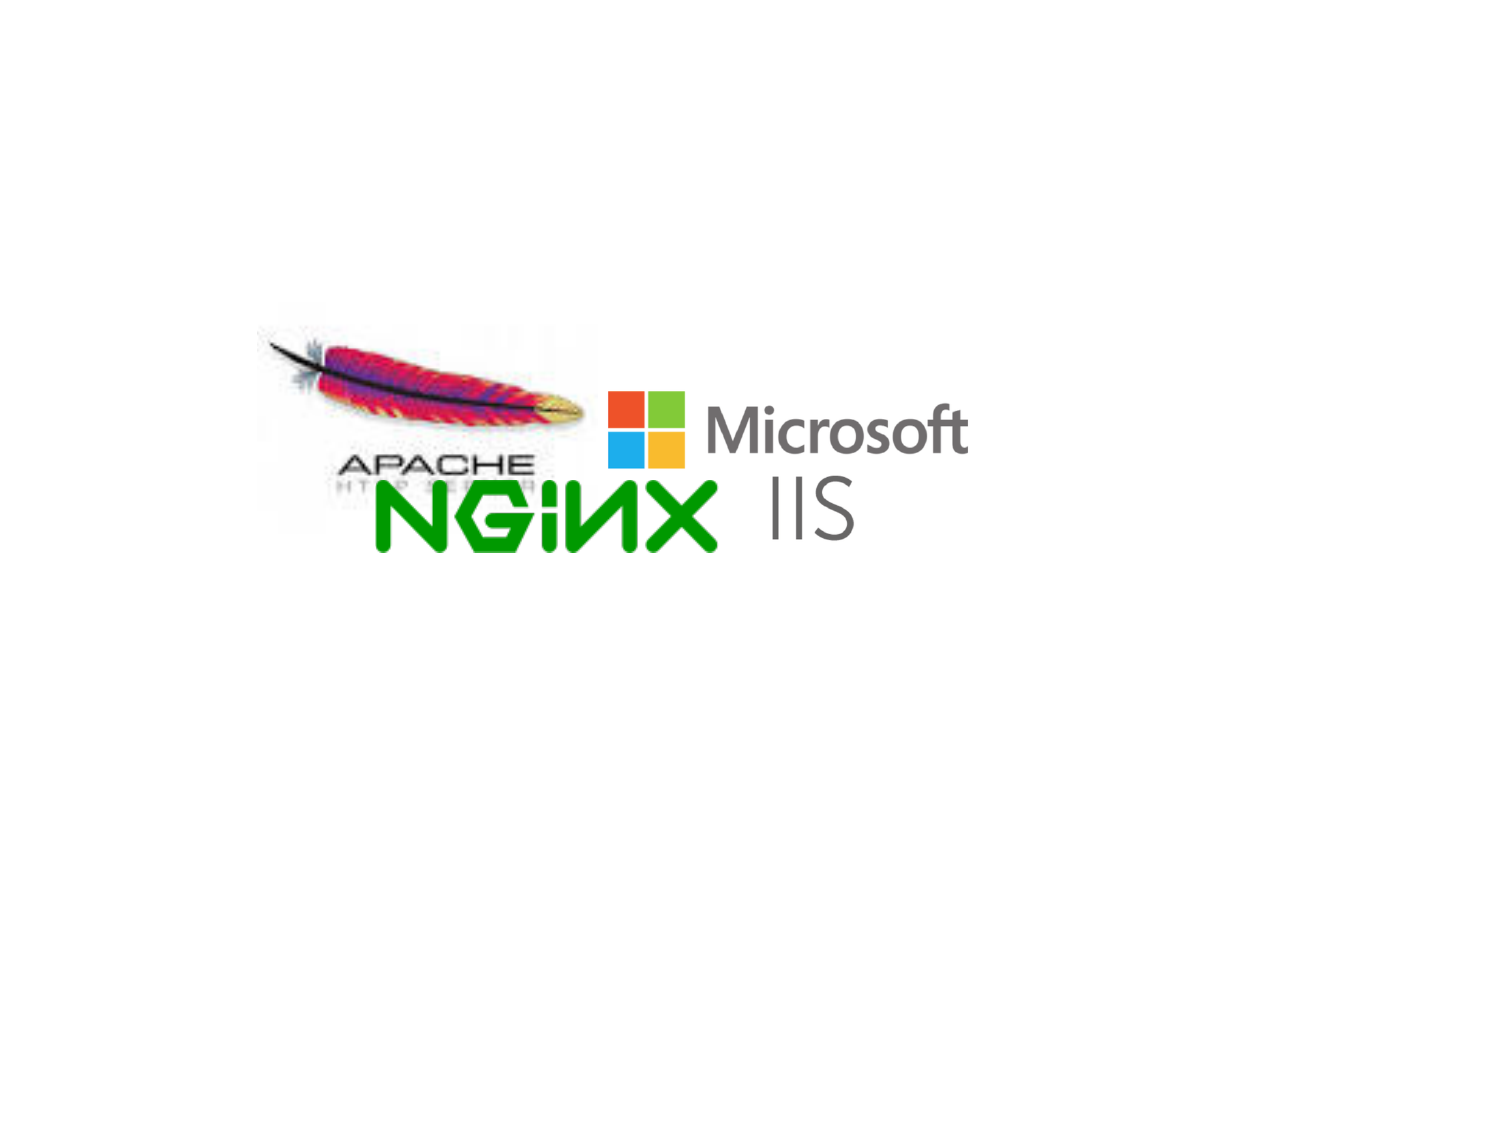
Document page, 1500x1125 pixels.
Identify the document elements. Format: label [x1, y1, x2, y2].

picture [257, 280, 1044, 592]
